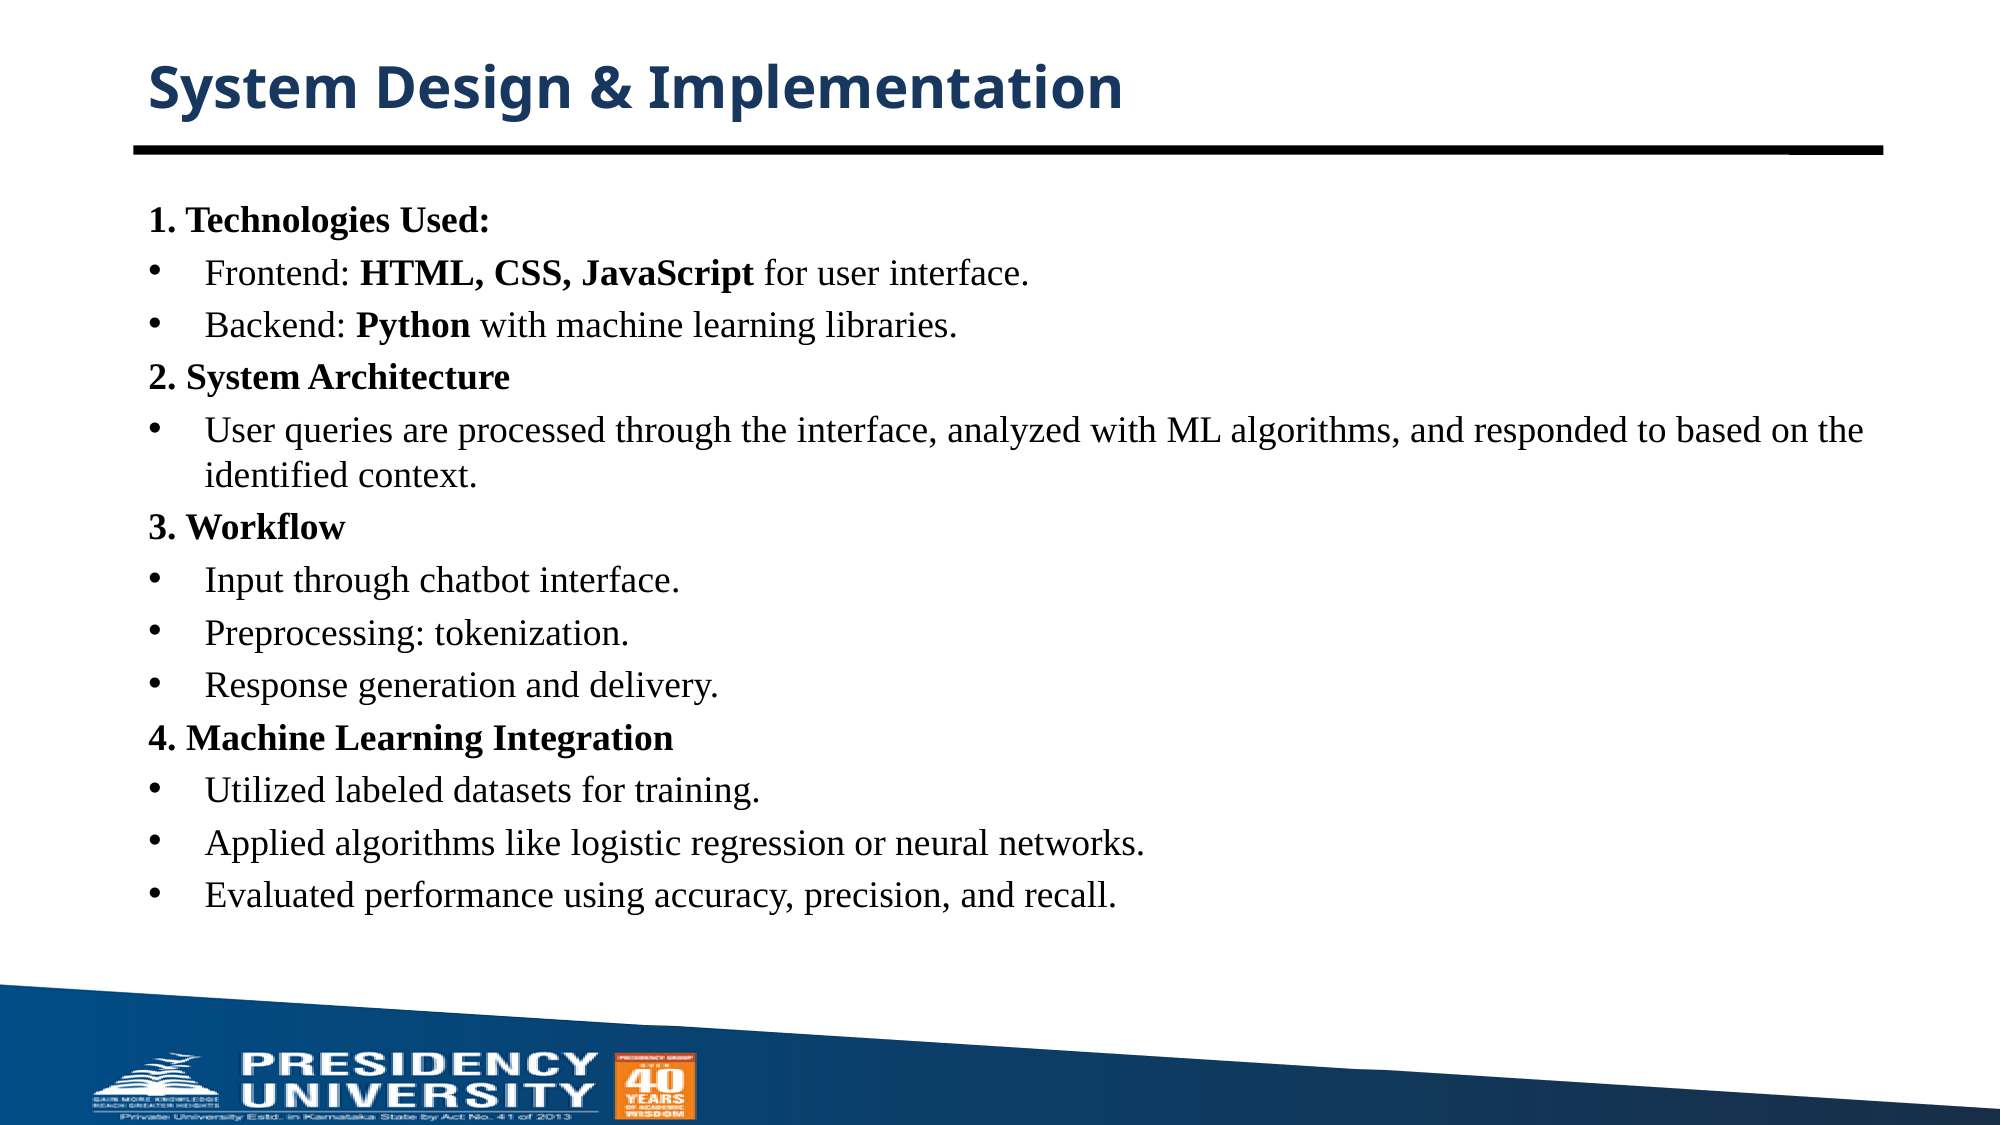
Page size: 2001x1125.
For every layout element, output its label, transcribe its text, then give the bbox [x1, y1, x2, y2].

title System Design & Implementation [133, 45, 1884, 125]
list 1. Technologies Used: Frontend: HTML, CSS, JavaScript for user interface. Backend: Python with machine learning libraries. 2. System Architecture User queries are processed through the interface, analyzed with ML algorithms, and responded to based on the identified context. 3. Workflow Input through chatbot interface. Preprocessing: tokenization. Response generation and delivery. 4. Machine Learning Integration Utilized labeled datasets for training. Applied algorithms like logistic regression or neural networks. Evaluated performance using accuracy, precision, and recall. [133, 187, 1884, 1000]
picture [0, 982, 2000, 1125]
